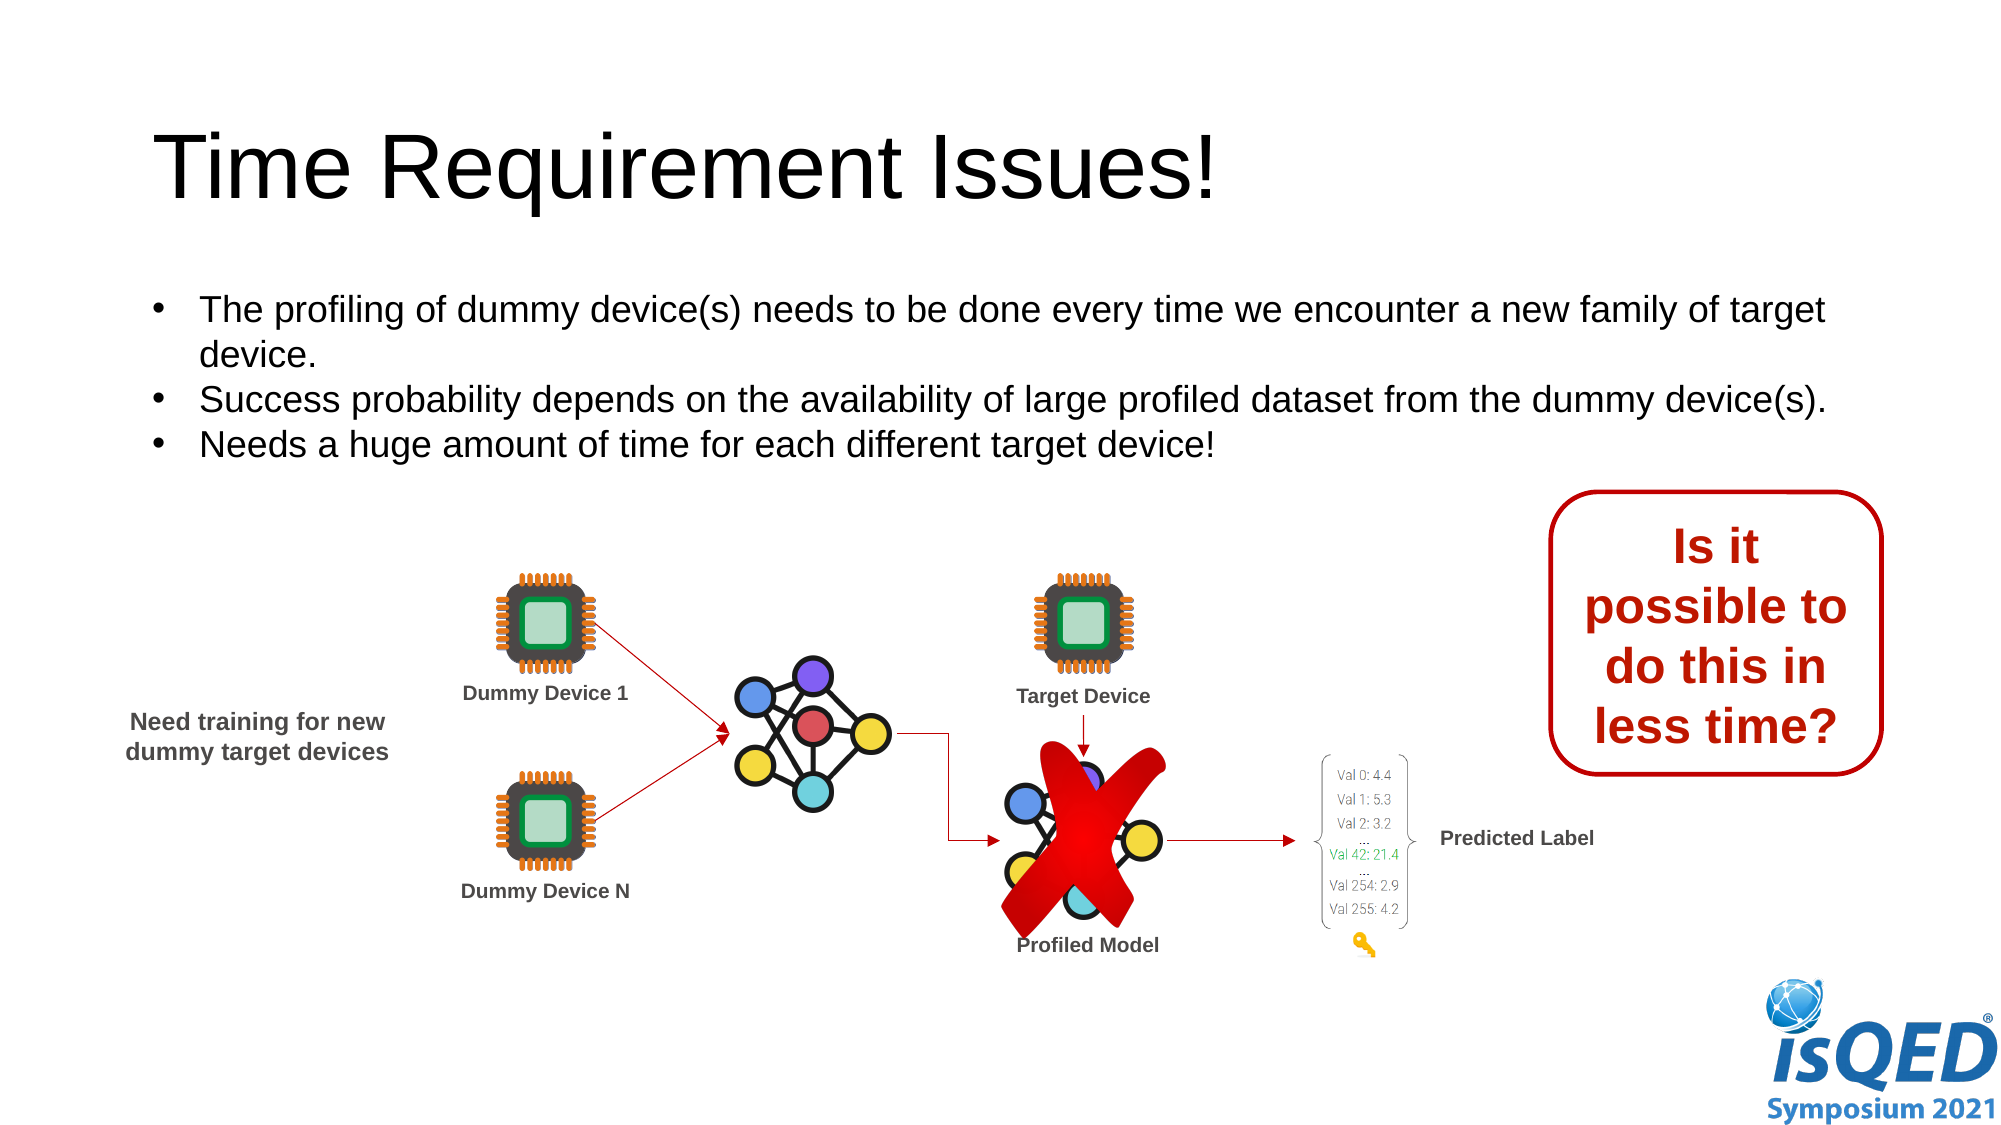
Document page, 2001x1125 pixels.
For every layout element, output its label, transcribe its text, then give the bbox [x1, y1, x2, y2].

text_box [594, 733, 730, 821]
text_box Target Device [1001, 675, 1166, 716]
picture [1763, 977, 2000, 1125]
text_box Need training for new dummy target devices [110, 698, 406, 774]
text_box The profiling of dummy device(s) needs to be done every time we encounter a new family of target device. Success probability depends on the availability of large profiled dataset from the dummy device(s). Needs a huge amount of time for each different target device! [137, 277, 1863, 472]
text_box Dummy Device 1 [447, 672, 594, 713]
picture [496, 771, 596, 871]
picture [996, 740, 1171, 940]
text_box Dummy Device N [445, 870, 646, 910]
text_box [594, 623, 730, 733]
picture [496, 573, 596, 674]
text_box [896, 733, 1000, 841]
picture [730, 650, 897, 818]
text_box Is it possible to do this in less time? [1550, 491, 1882, 775]
text_box Profiled Model [1001, 924, 1175, 965]
picture [1034, 573, 1134, 674]
title Time Requirement Issues! [137, 59, 1863, 277]
picture [1301, 744, 1425, 972]
text_box Predicted Label [1425, 817, 1610, 858]
